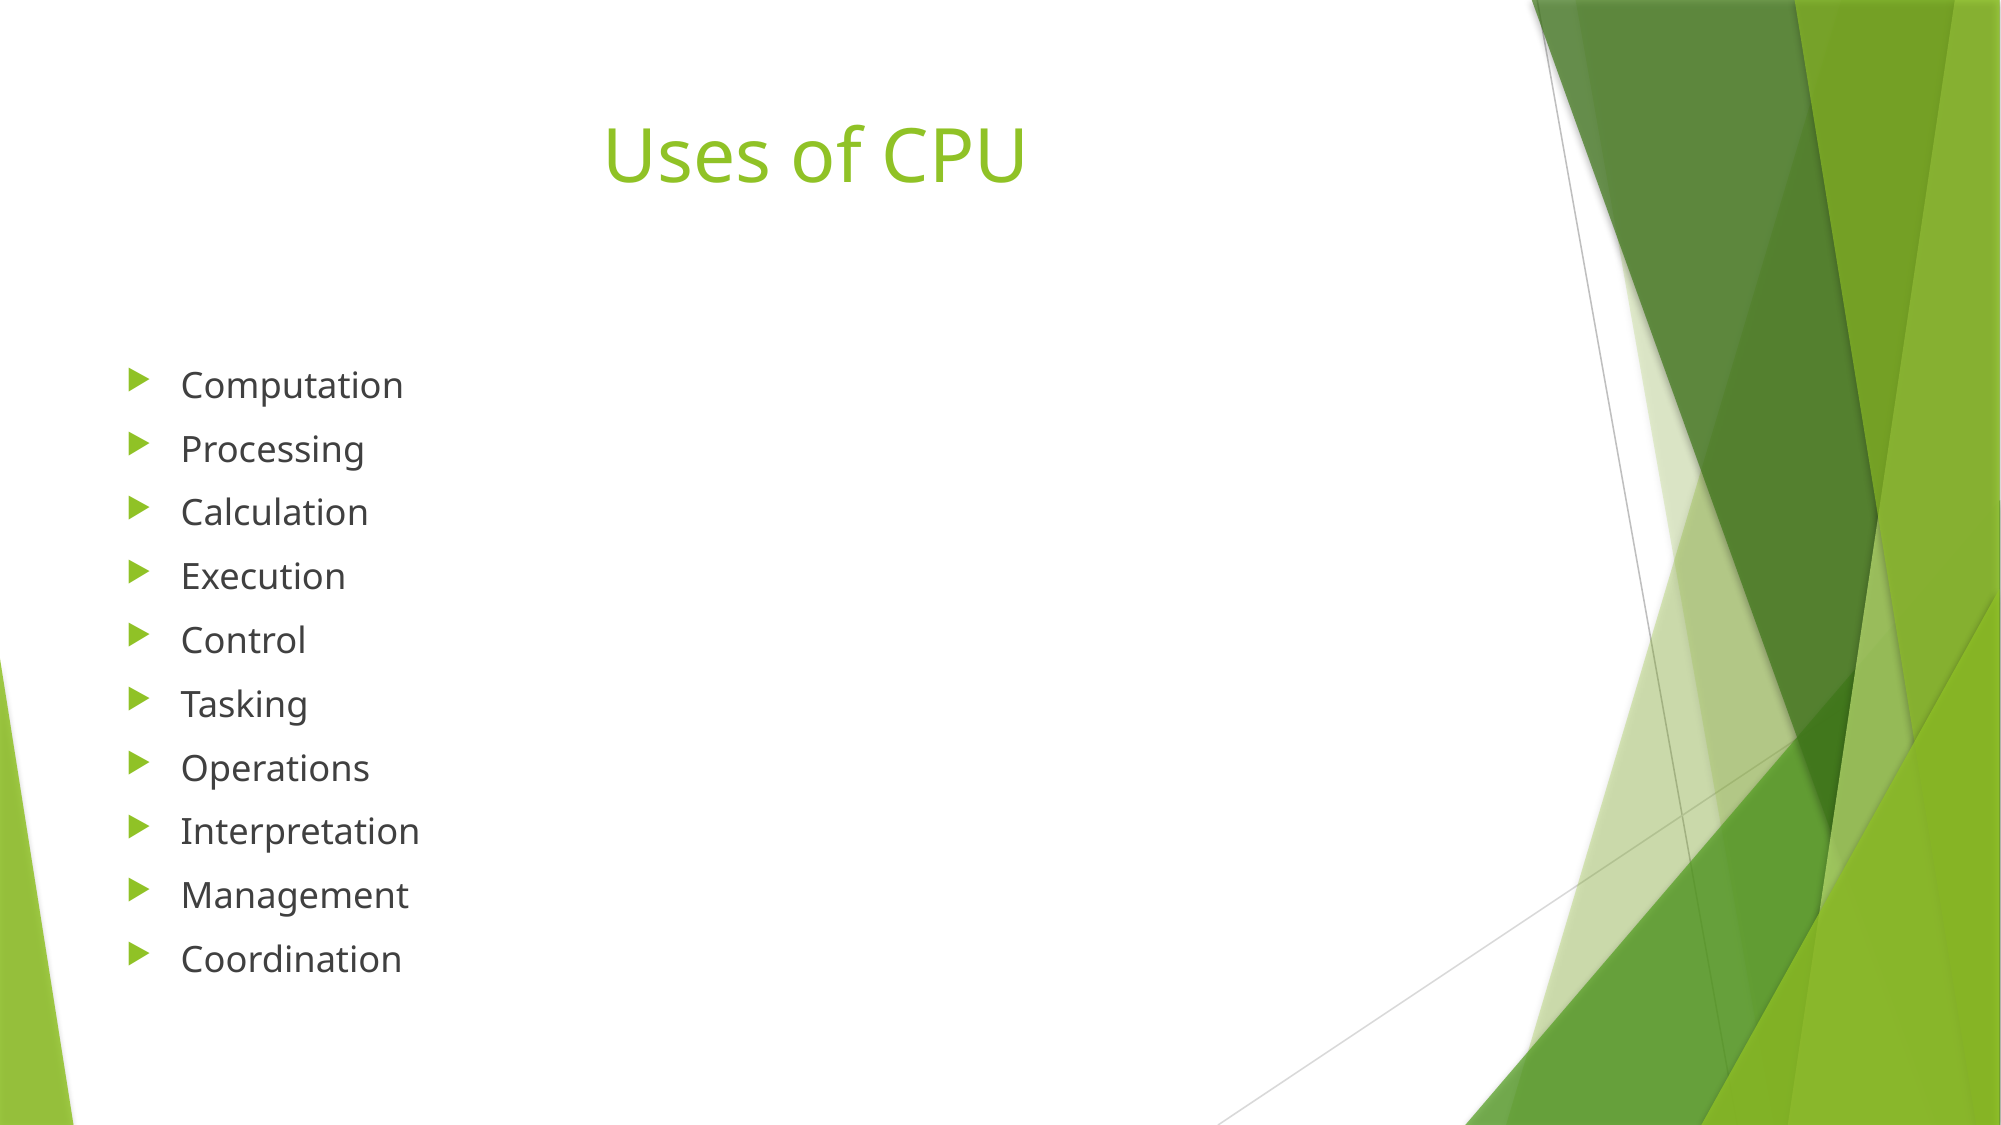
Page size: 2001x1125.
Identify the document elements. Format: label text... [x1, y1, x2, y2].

title Uses of CPU [111, 99, 1522, 317]
list Computation Processing Calculation Execution Control Tasking Operations Interpretation Management Coordination [111, 354, 1522, 992]
